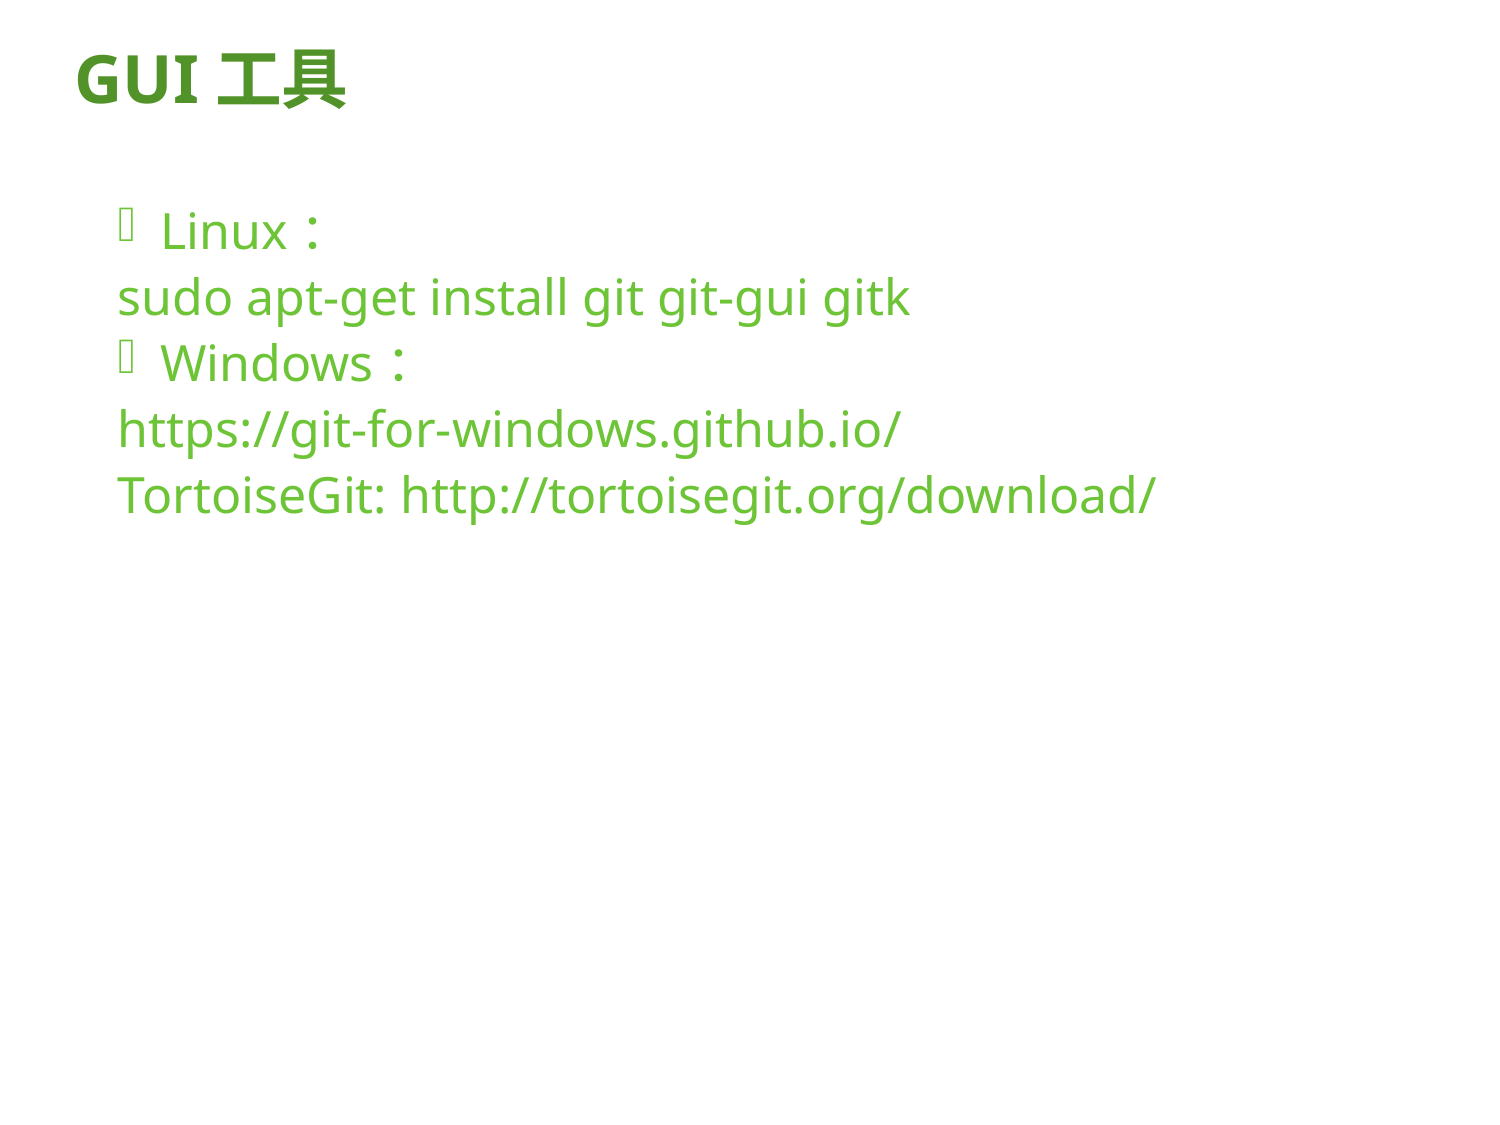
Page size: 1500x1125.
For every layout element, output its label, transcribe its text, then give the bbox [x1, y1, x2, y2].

text_box GUI工具 [59, 16, 1439, 147]
text_box Linux： sudo apt-get install git git-gui gitk Windows： https://git-for-windows.github.io/ TortoiseGit: http://tortoisegit.org/download/ [103, 185, 1439, 1042]
